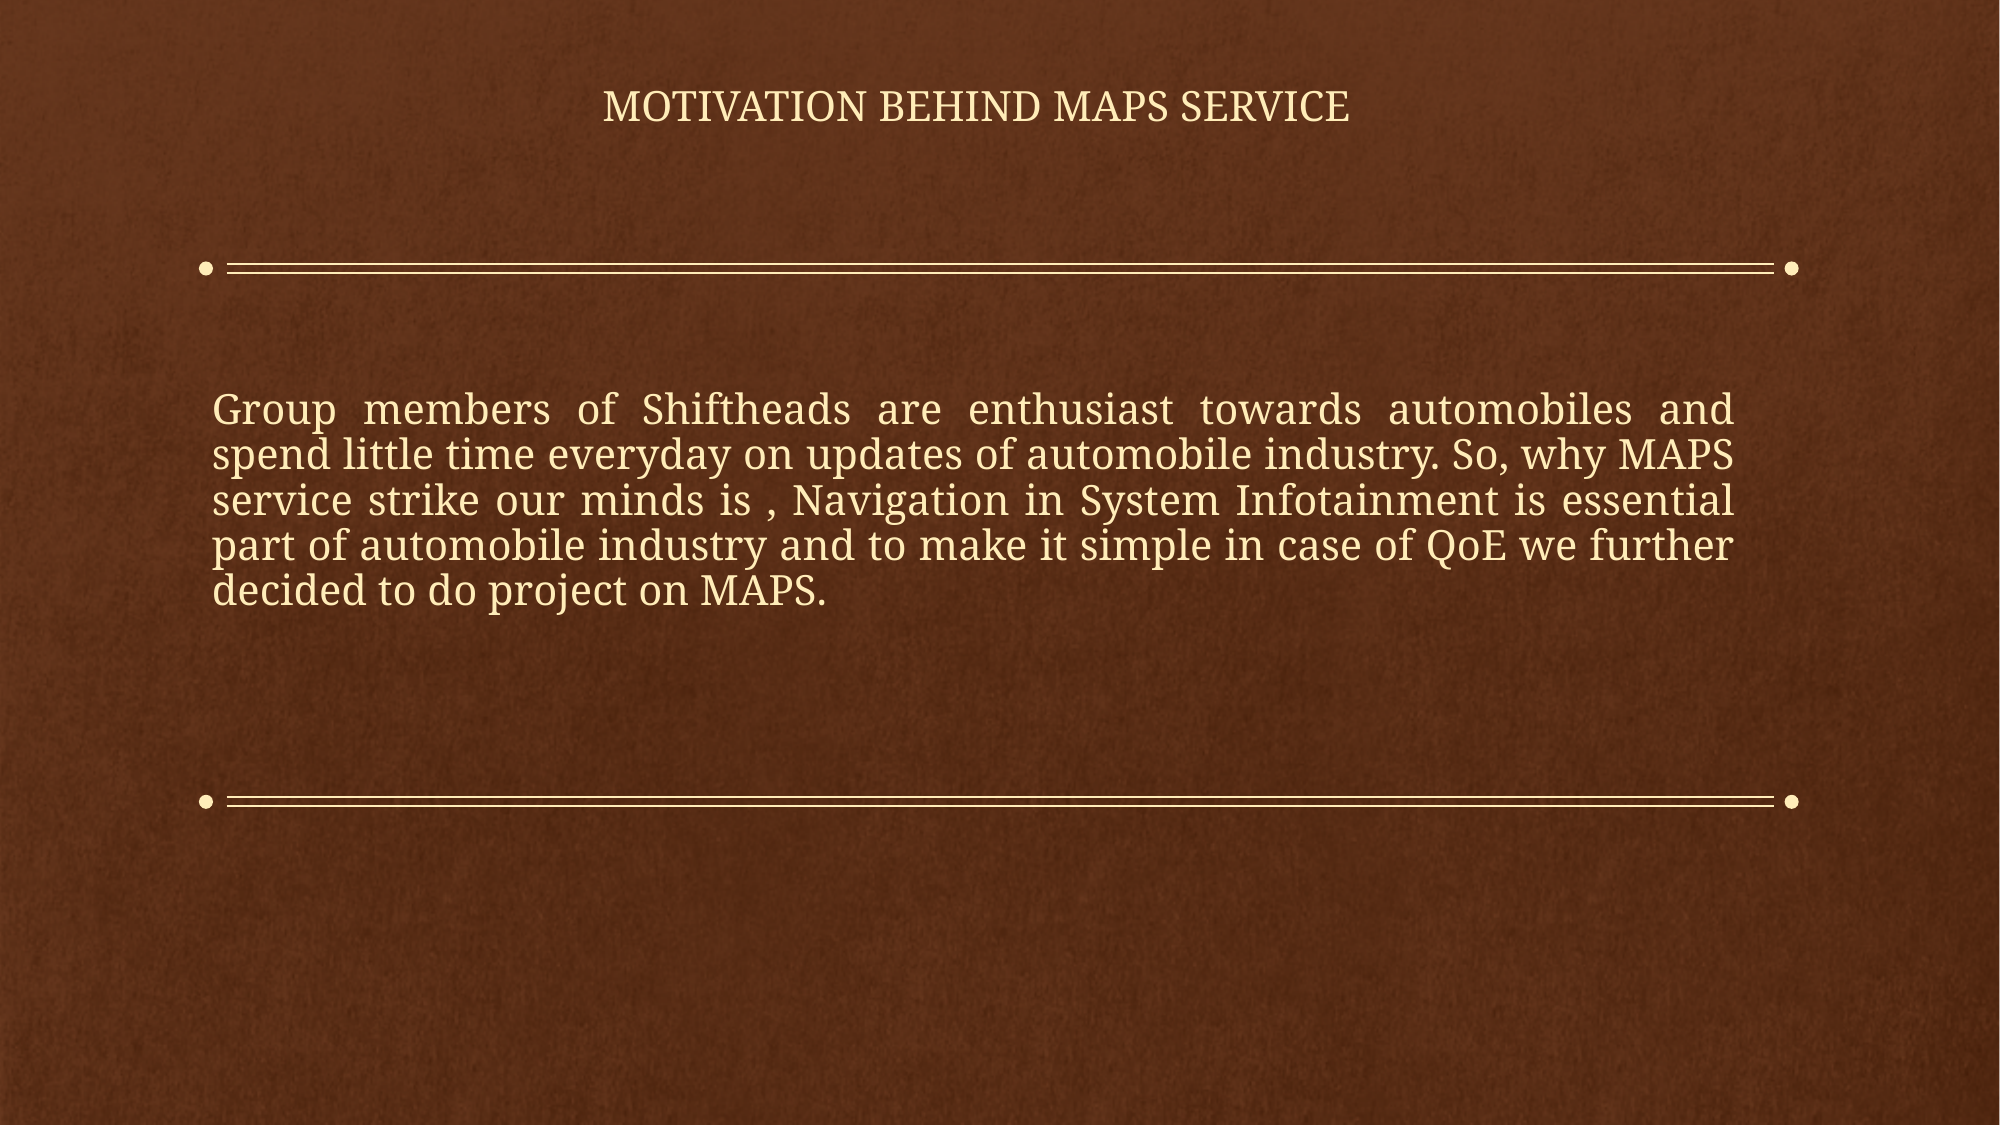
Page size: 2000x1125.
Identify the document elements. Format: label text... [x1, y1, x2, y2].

subtitle Motivation behind Maps service [208, 78, 1756, 241]
title Group members of Shiftheads are enthusiast towards automobiles and spend little time everyday on updates of automobile industry. So, why MAPS service strike our minds is , Navigation in System Infotainment is essential part of automobile industry and to make it simple in case of QoE we further decided to do project on MAPS. [196, 302, 1751, 622]
